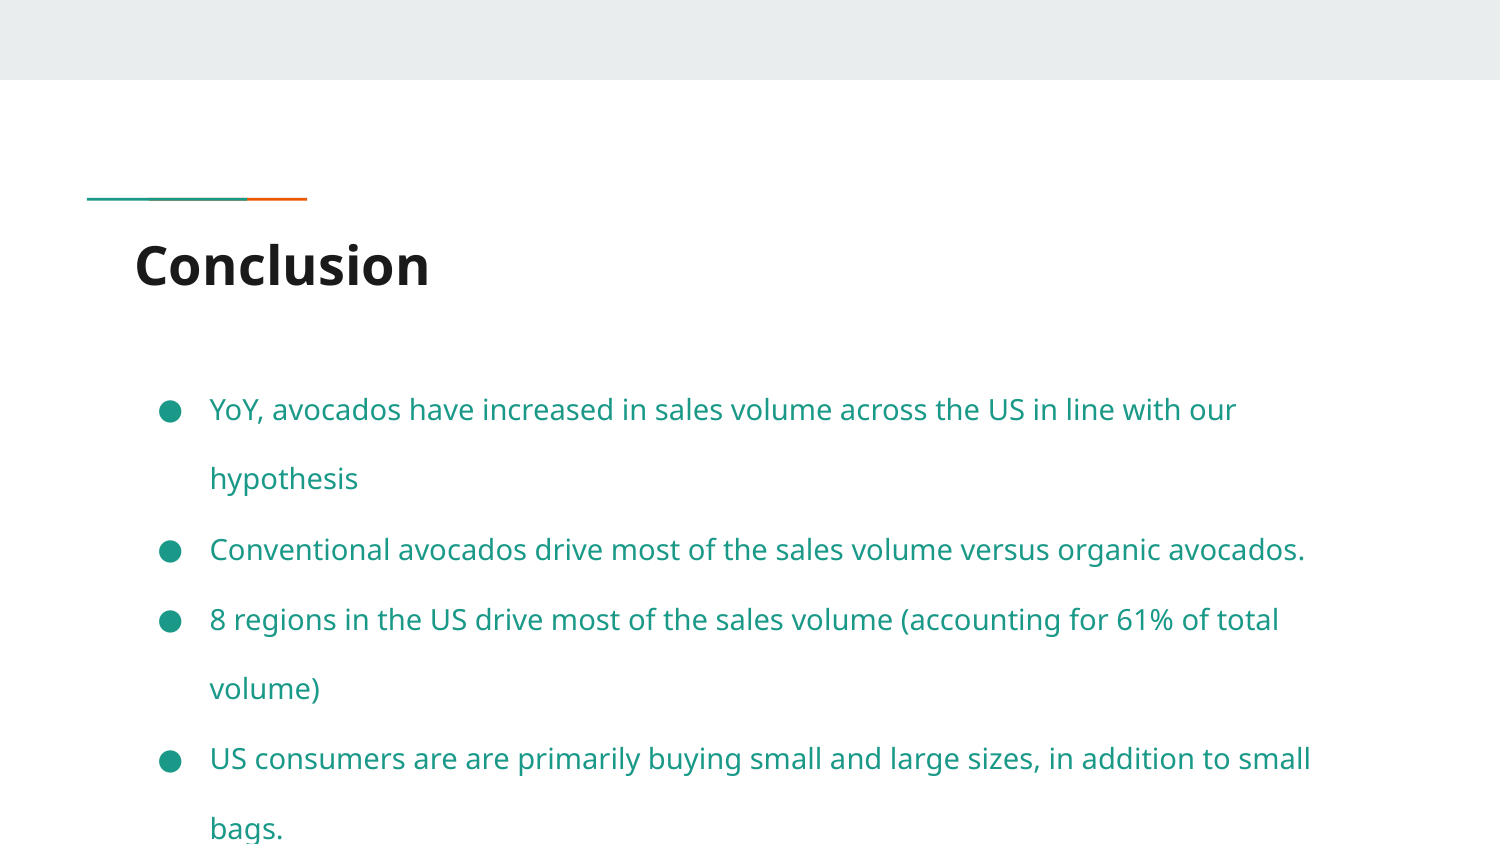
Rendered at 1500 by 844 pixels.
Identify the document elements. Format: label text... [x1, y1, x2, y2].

list YoY, avocados have increased in sales volume across the US in line with our hypothesis Conventional avocados drive most of the sales volume versus organic avocados. 8 regions in the US drive most of the sales volume (accounting for 61% of total volume) US consumers are are primarily buying small and large sizes, in addition to small bags. [119, 341, 1381, 712]
title Conclusion [119, 216, 1381, 305]
